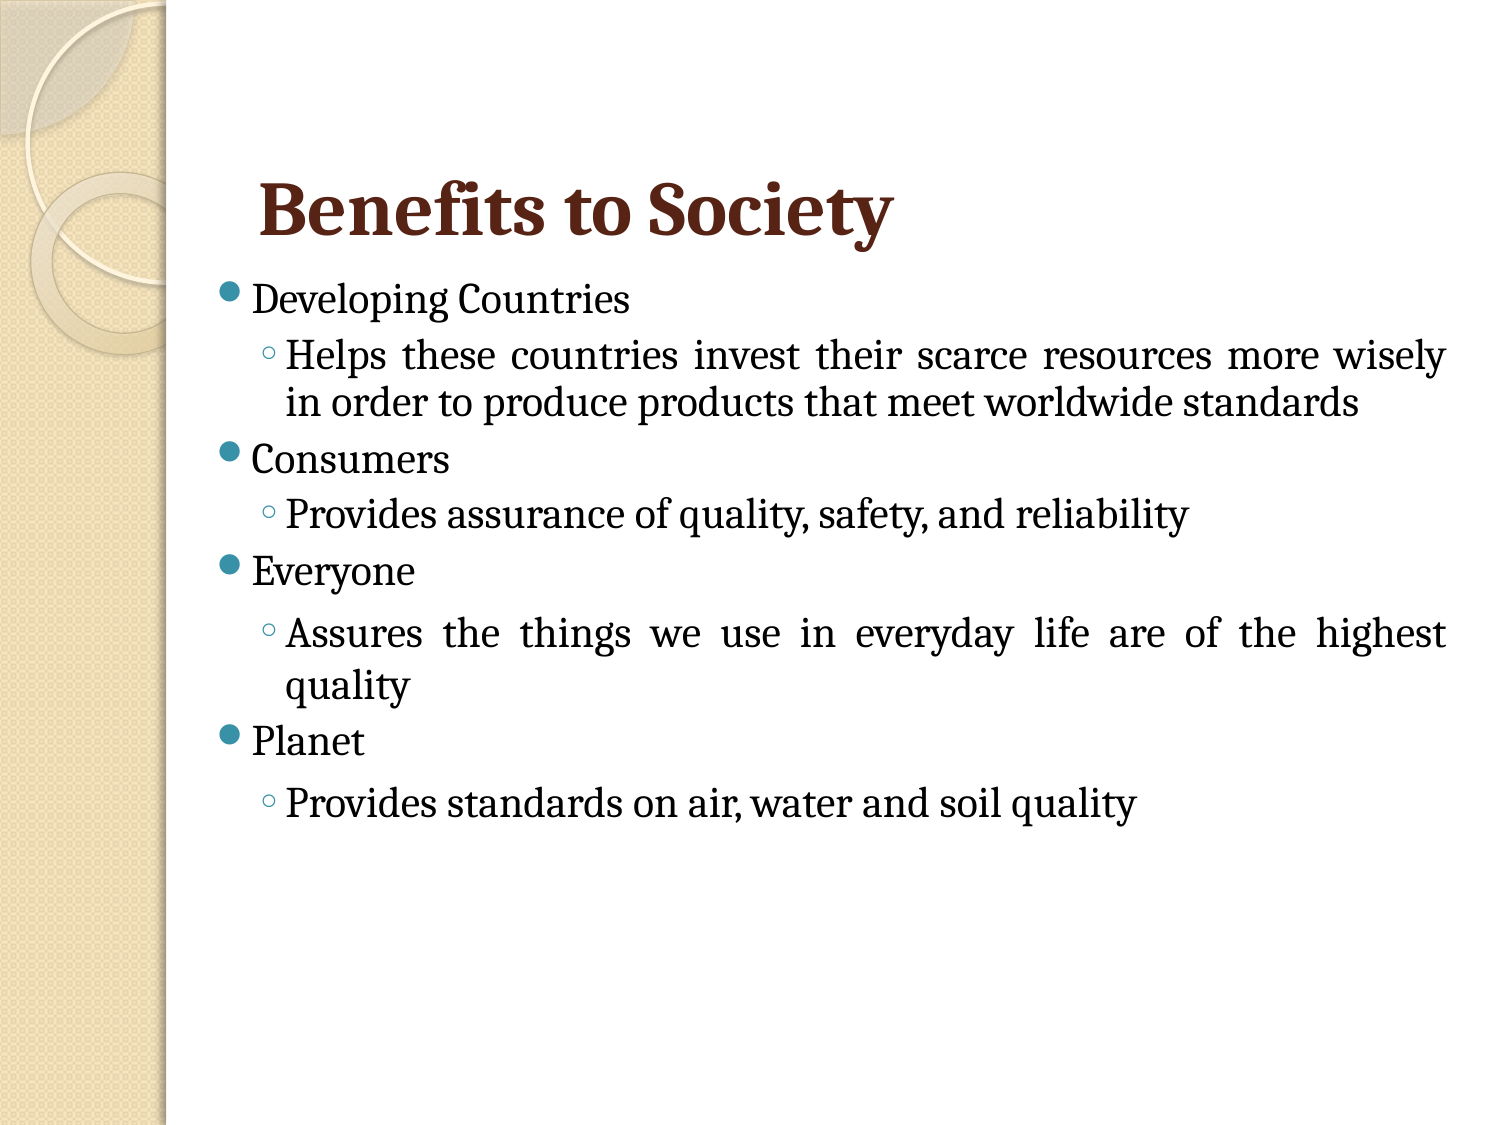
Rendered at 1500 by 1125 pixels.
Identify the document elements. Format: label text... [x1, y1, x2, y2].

list Developing Countries Helps these countries invest their scarce resources more wisely in order to produce products that meet worldwide standards Consumers Provides assurance of quality, safety, and reliability Everyone Assures the things we use in everyday life are of the highest quality Planet Provides standards on air, water and soil quality [191, 268, 1463, 938]
title Benefits to Society [243, 149, 1257, 259]
